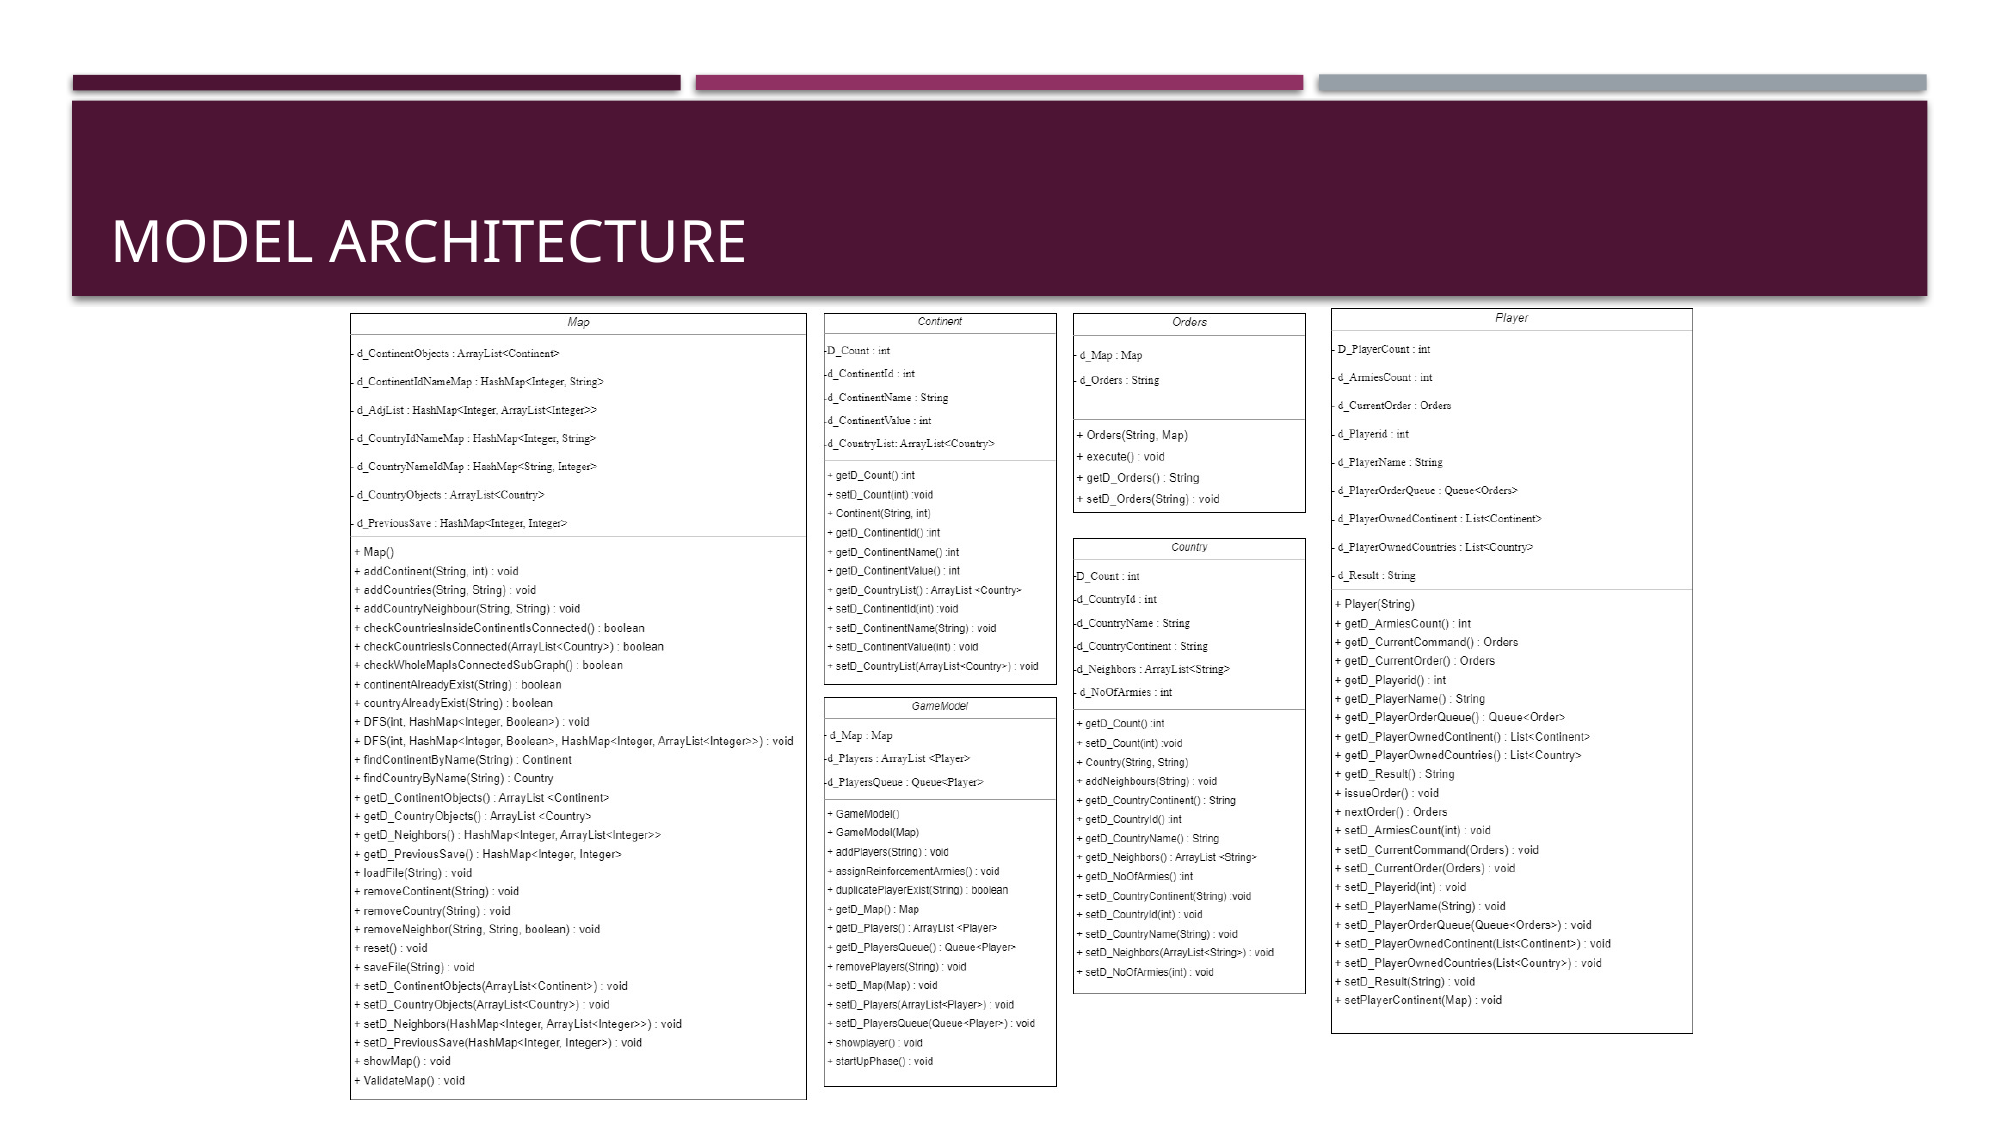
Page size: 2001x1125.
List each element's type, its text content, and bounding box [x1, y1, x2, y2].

title Model architecture [95, 115, 1905, 282]
picture [350, 308, 1694, 1101]
